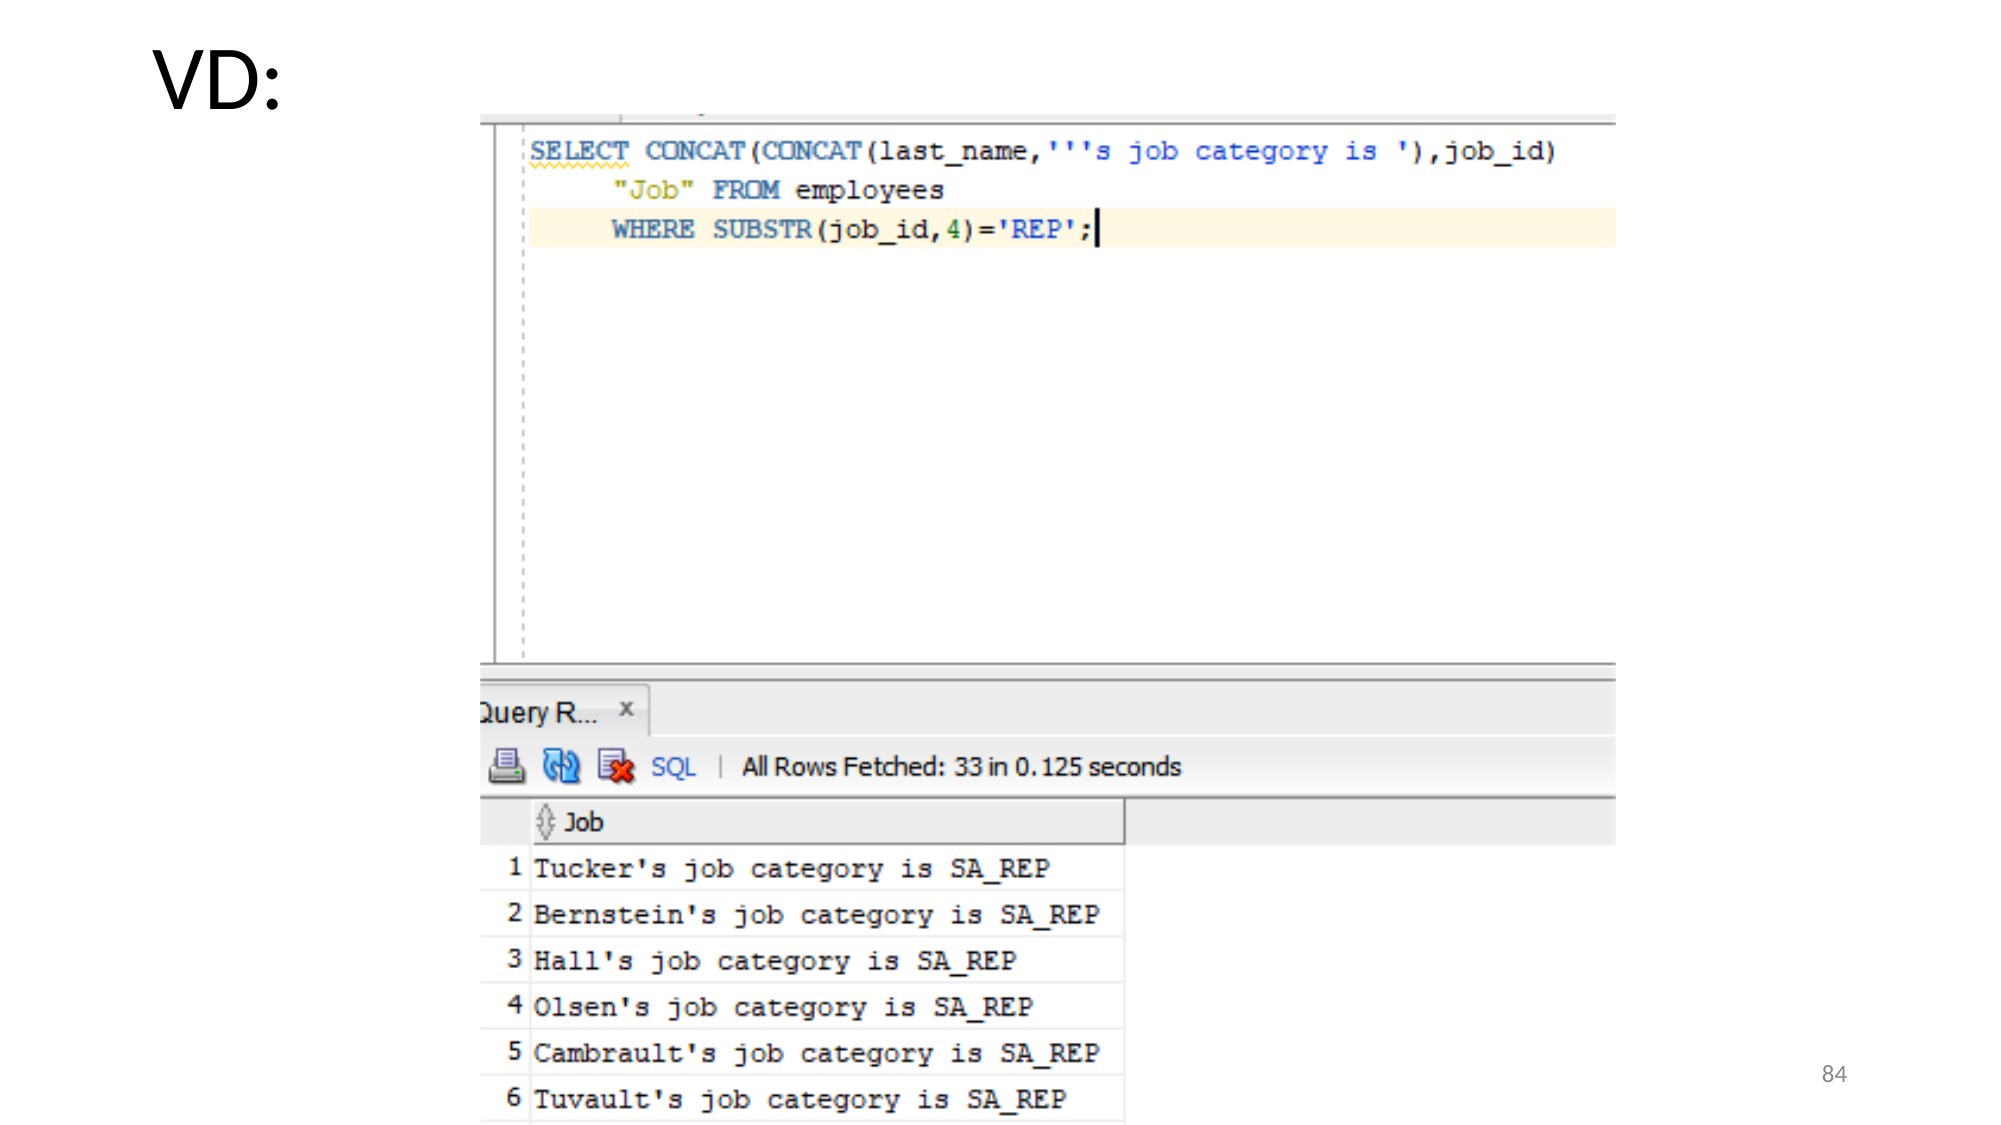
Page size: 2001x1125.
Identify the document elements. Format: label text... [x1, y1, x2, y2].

slide_number ‹#› [1622, 1042, 1863, 1103]
title VD: [137, 0, 1863, 160]
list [479, 114, 1617, 1125]
